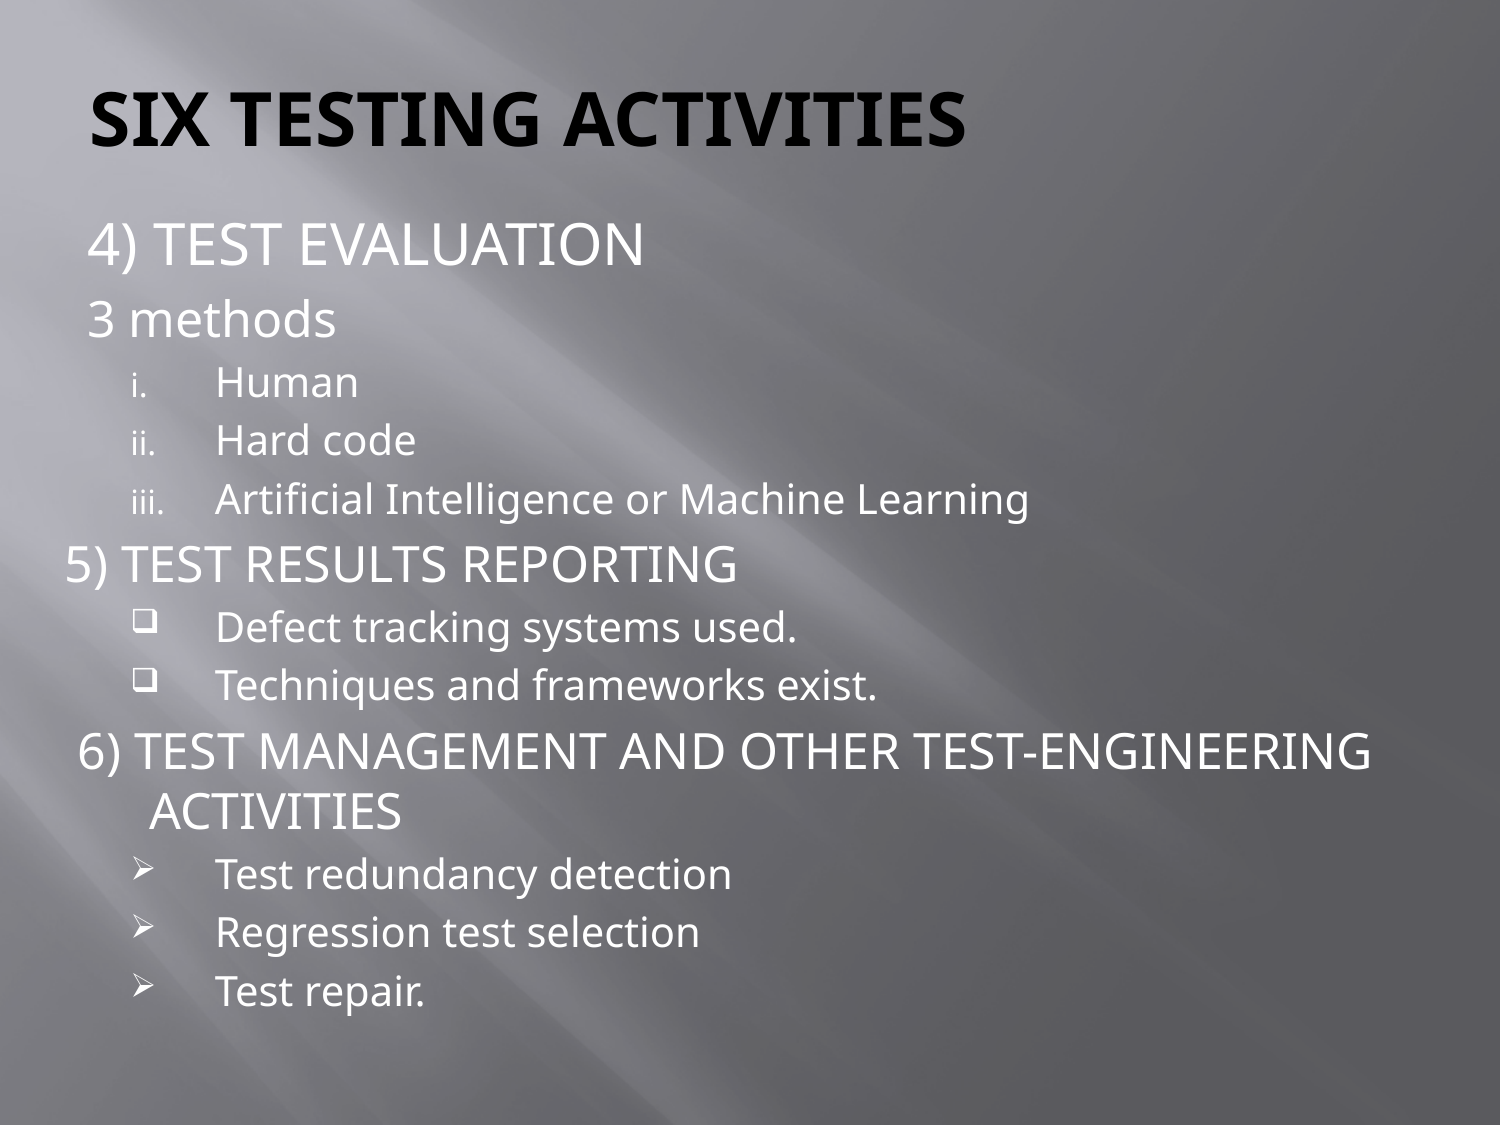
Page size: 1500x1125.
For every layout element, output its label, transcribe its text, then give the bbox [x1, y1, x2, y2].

title SIX TESTING ACTIVITIES [75, 45, 1413, 188]
list 4) TEST EVALUATION 3 methods Human Hard code Artificial Intelligence or Machine Learning 5) TEST RESULTS REPORTING Defect tracking systems used. Techniques and frameworks exist. 6) TEST MANAGEMENT AND OTHER TEST-ENGINEERING ACTIVITIES Test redundancy detection Regression test selection Test repair. [50, 200, 1475, 1100]
